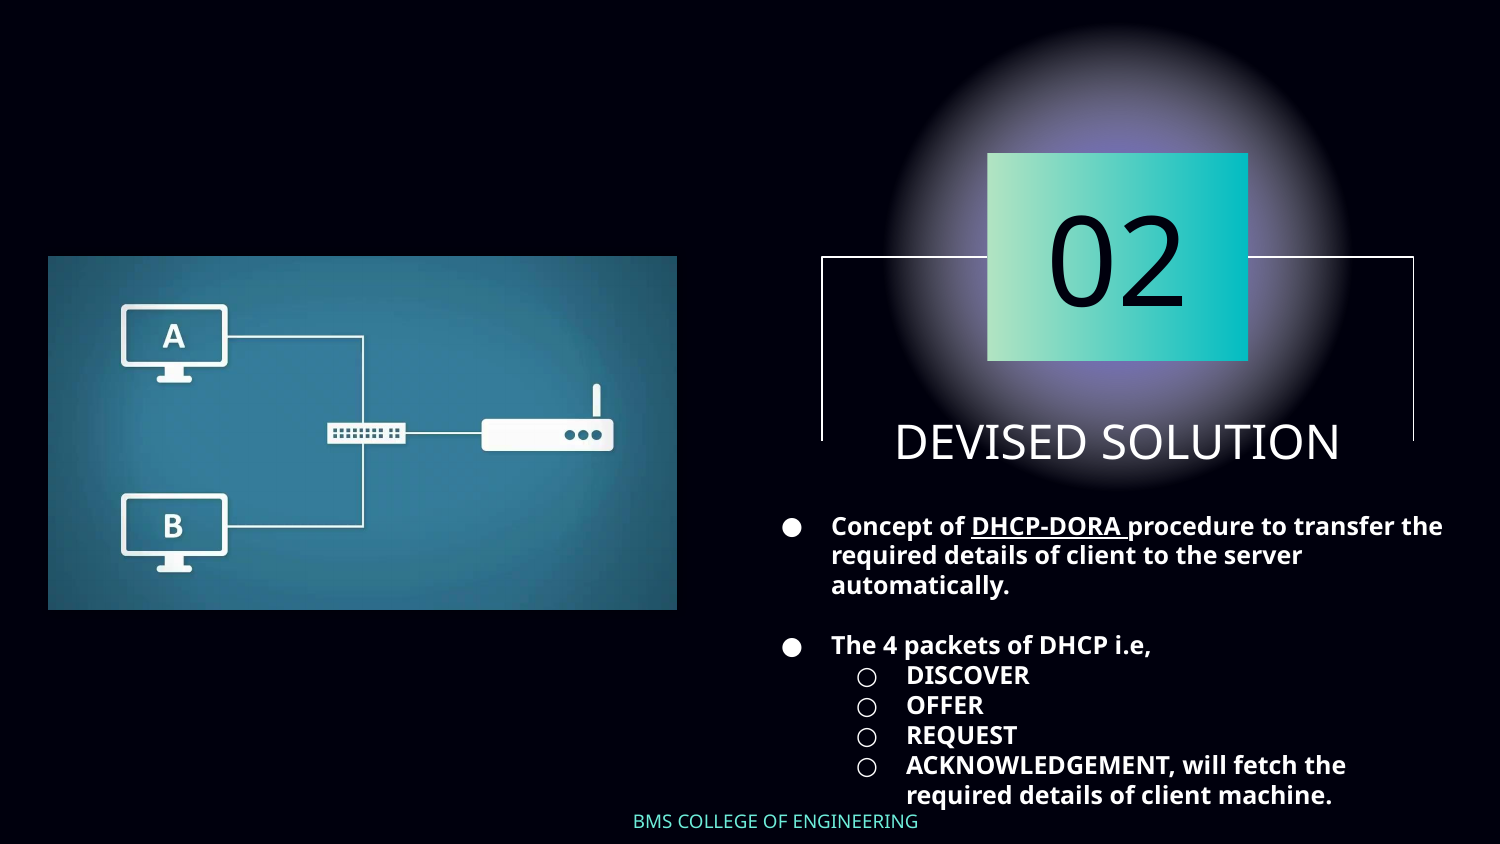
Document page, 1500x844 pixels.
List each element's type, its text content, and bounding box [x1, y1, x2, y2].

subtitle Concept of DHCP-DORA procedure to transfer the required details of client to the server automatically. The 4 packets of DHCP i.e, DISCOVER OFFER REQUEST ACKNOWLEDGEMENT, will fetch the required details of client machine. [740, 495, 1472, 773]
text_box [991, 361, 1242, 371]
text_box BMS COLLEGE OF ENGINEERING [507, 798, 1044, 844]
text_box [831, 0, 1404, 256]
picture [48, 256, 677, 611]
text_box [987, 153, 1249, 361]
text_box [1247, 256, 1414, 441]
title 02 [1013, 187, 1223, 326]
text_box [821, 256, 988, 441]
title DEVISED SOLUTION [821, 371, 1414, 495]
